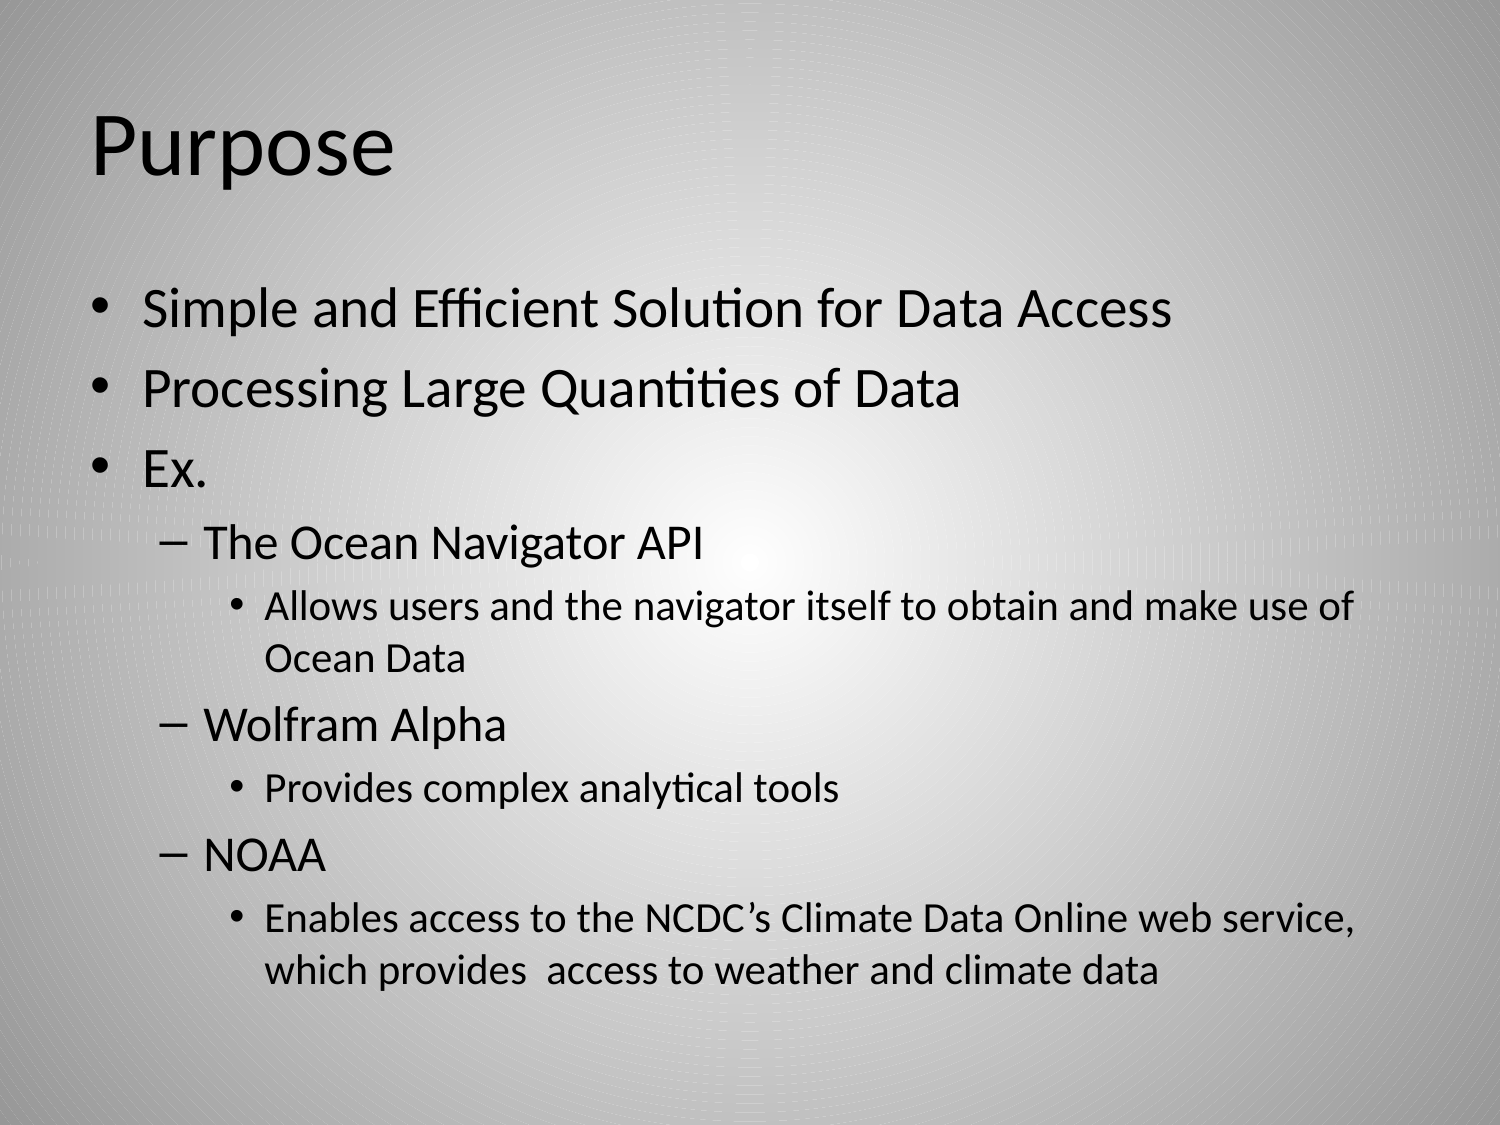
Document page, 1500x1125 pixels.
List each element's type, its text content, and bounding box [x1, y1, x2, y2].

list Simple and Efficient Solution for Data Access Processing Large Quantities of Data Ex. The Ocean Navigator API Allows users and the navigator itself to obtain and make use of Ocean Data Wolfram Alpha Provides complex analytical tools NOAA Enables access to the NCDC’s Climate Data Online web service, which provides access to weather and climate data [75, 262, 1425, 1005]
title Purpose [75, 45, 1425, 233]
